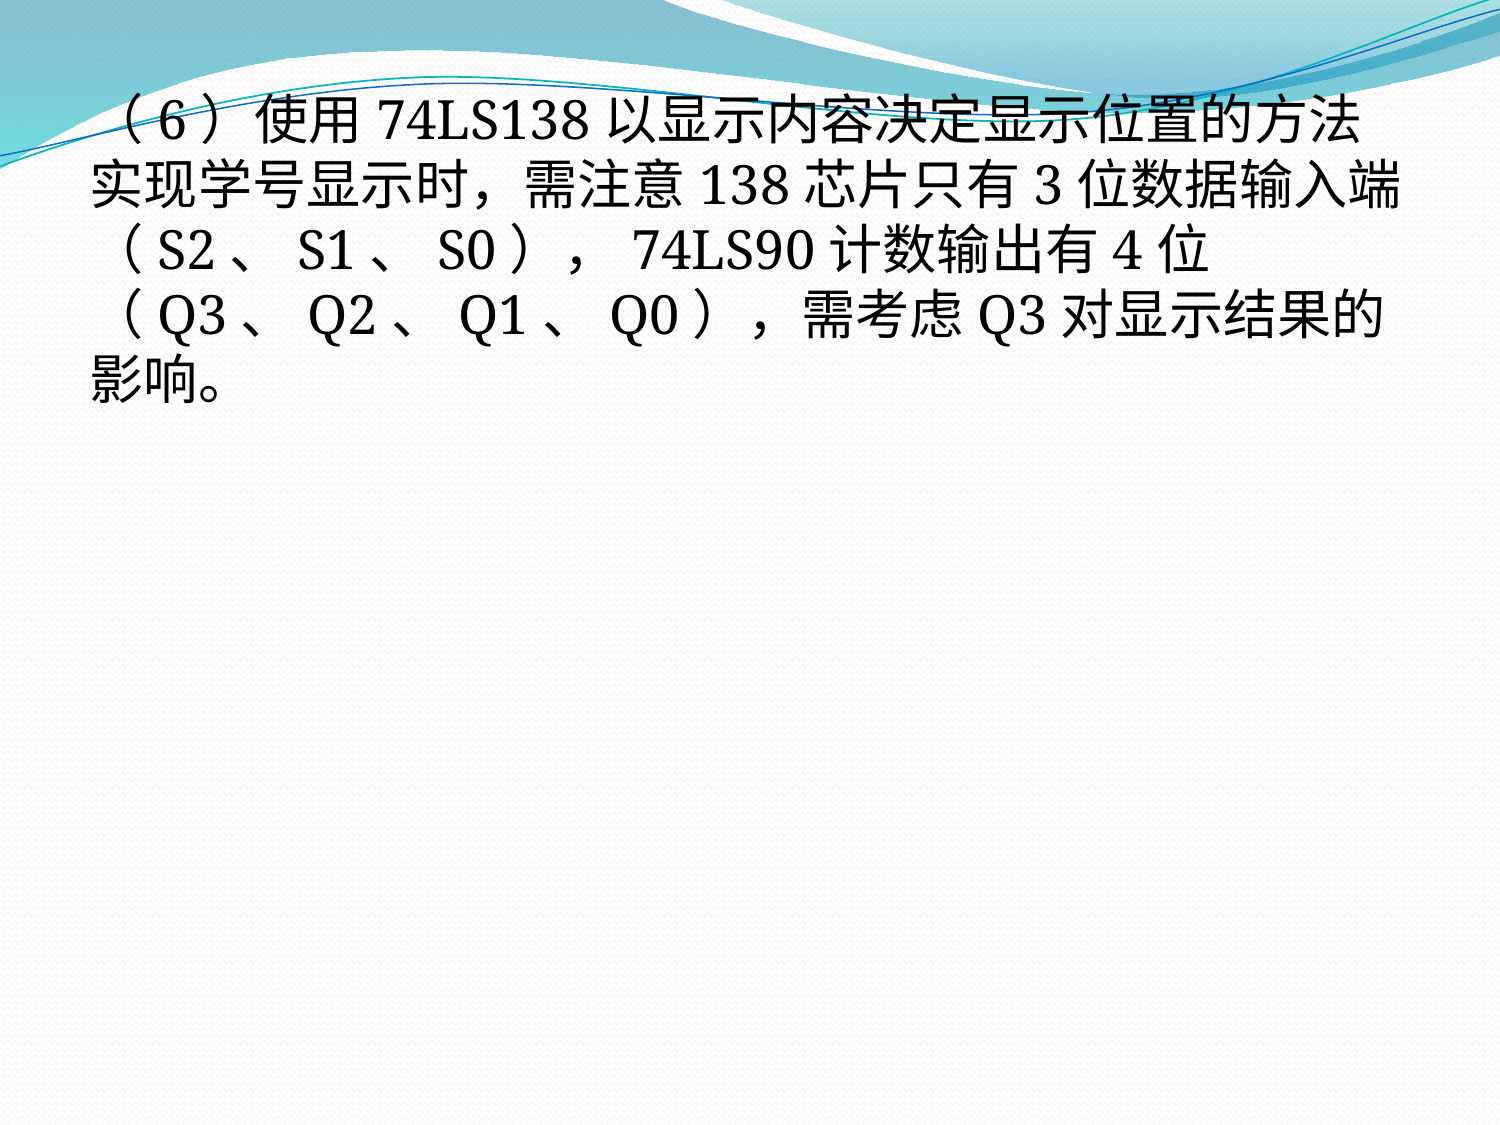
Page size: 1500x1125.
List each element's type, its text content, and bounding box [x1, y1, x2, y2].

list （6）使用74LS138以显示内容决定显示位置的方法实现学号显示时，需注意138芯片只有3位数据输入端（S2、S1、S0），74LS90计数输出有4位（Q3、Q2、Q1、Q0），需考虑Q3对显示结果的影响。 [75, 78, 1425, 1038]
